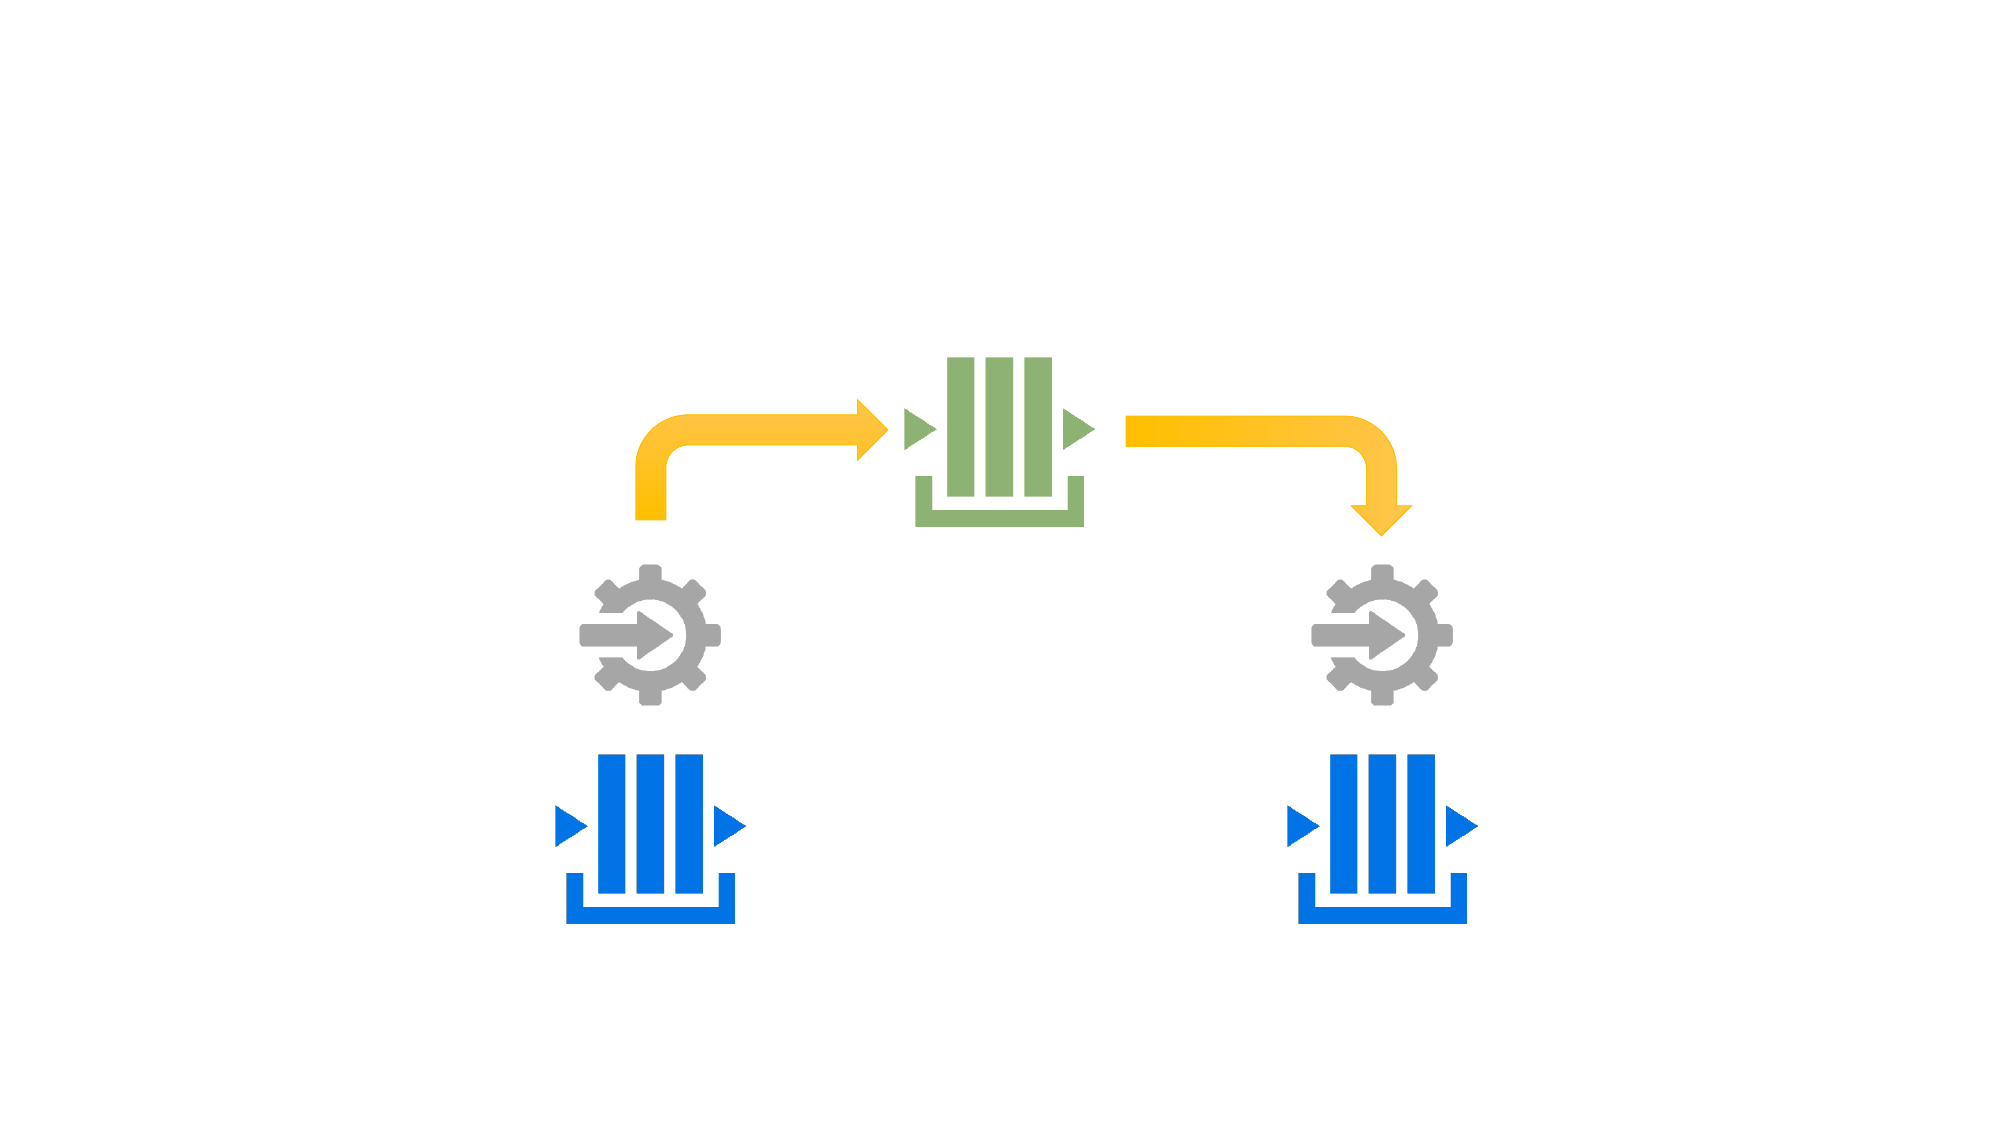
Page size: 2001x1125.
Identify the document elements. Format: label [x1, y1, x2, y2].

picture [545, 733, 756, 944]
picture [1309, 562, 1455, 708]
text_box [635, 398, 889, 521]
text_box [1125, 415, 1413, 537]
picture [894, 336, 1105, 547]
picture [1277, 733, 1488, 944]
picture [577, 562, 723, 708]
